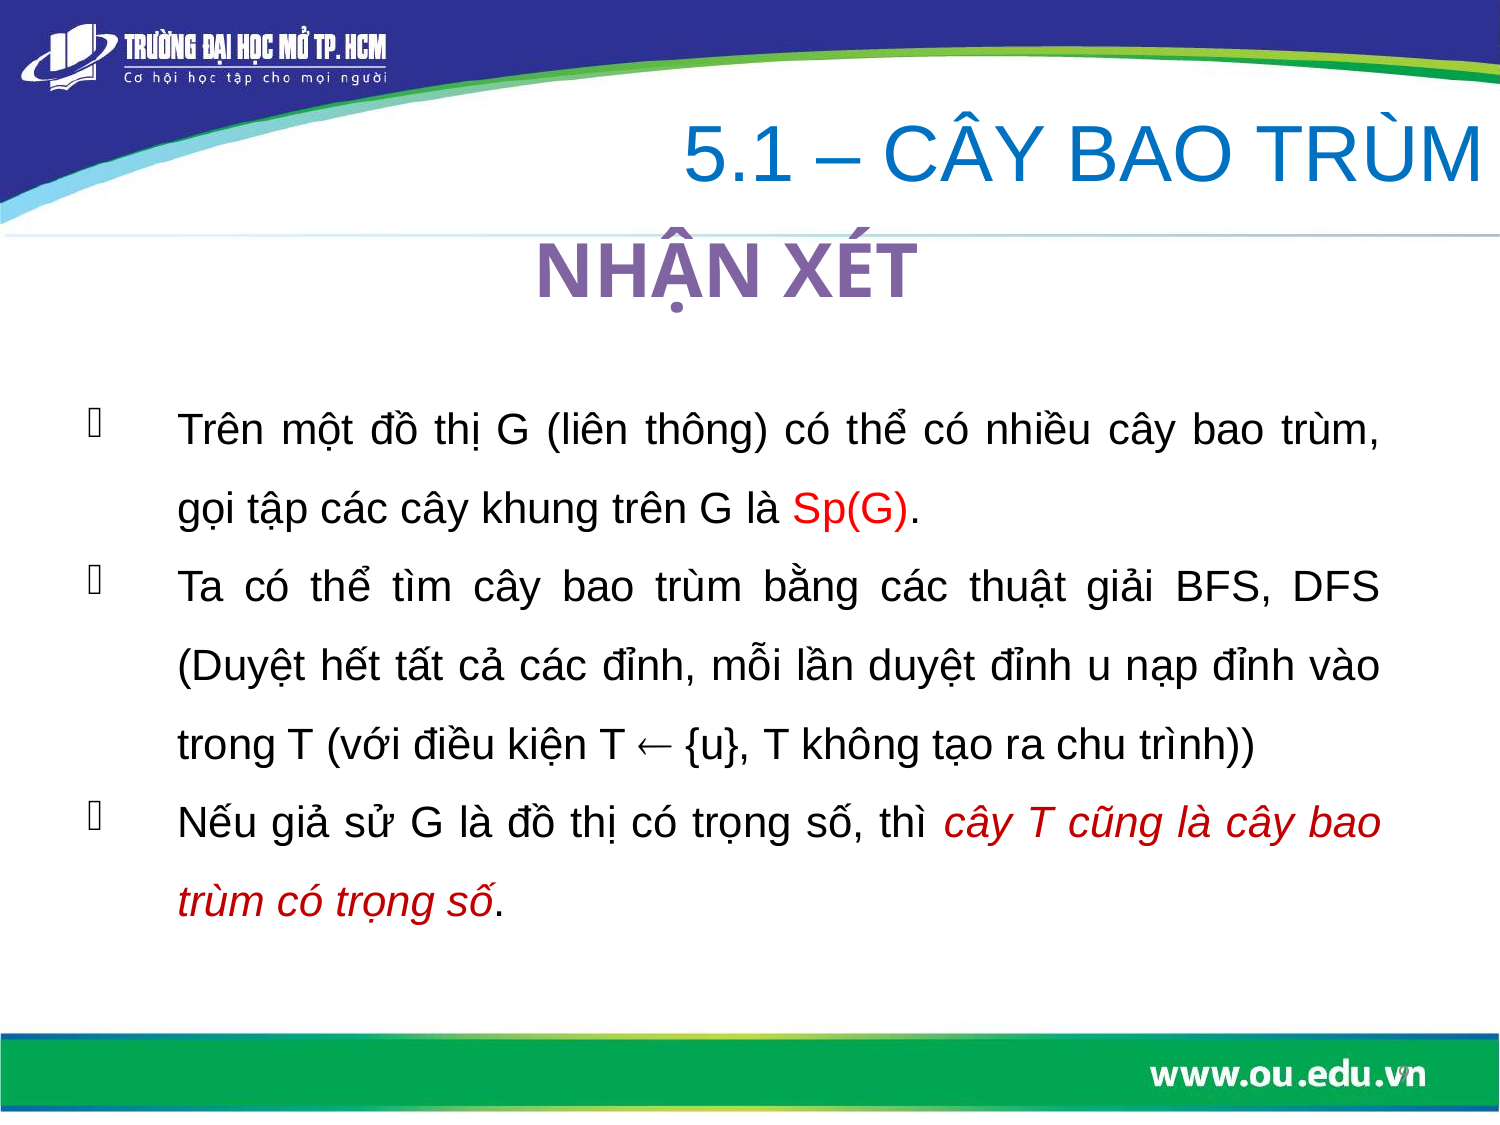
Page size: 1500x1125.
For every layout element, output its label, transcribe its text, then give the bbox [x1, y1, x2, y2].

text_box 5.1 – CÂY BAO TRÙM [324, 74, 1500, 206]
title NHẬN XÉT [79, 185, 1374, 349]
list Trên một đồ thị G (liên thông) có thể có nhiều cây bao trùm, gọi tập các cây khung trên G là Sp(G). Ta có thể tìm cây bao trùm bằng các thuật giải BFS, DFS (Duyệt hết tất cả các đỉnh, mỗi lần duyệt đỉnh u nạp đỉnh vào trong T (với điều kiện T  {u}, T không tạo ra chu trình)) Nếu giả sử G là đồ thị có trọng số, thì cây T cũng là cây bao trùm có trọng số. [72, 366, 1397, 951]
slide_number 9 [1074, 1042, 1425, 1103]
picture [0, 0, 1500, 1125]
